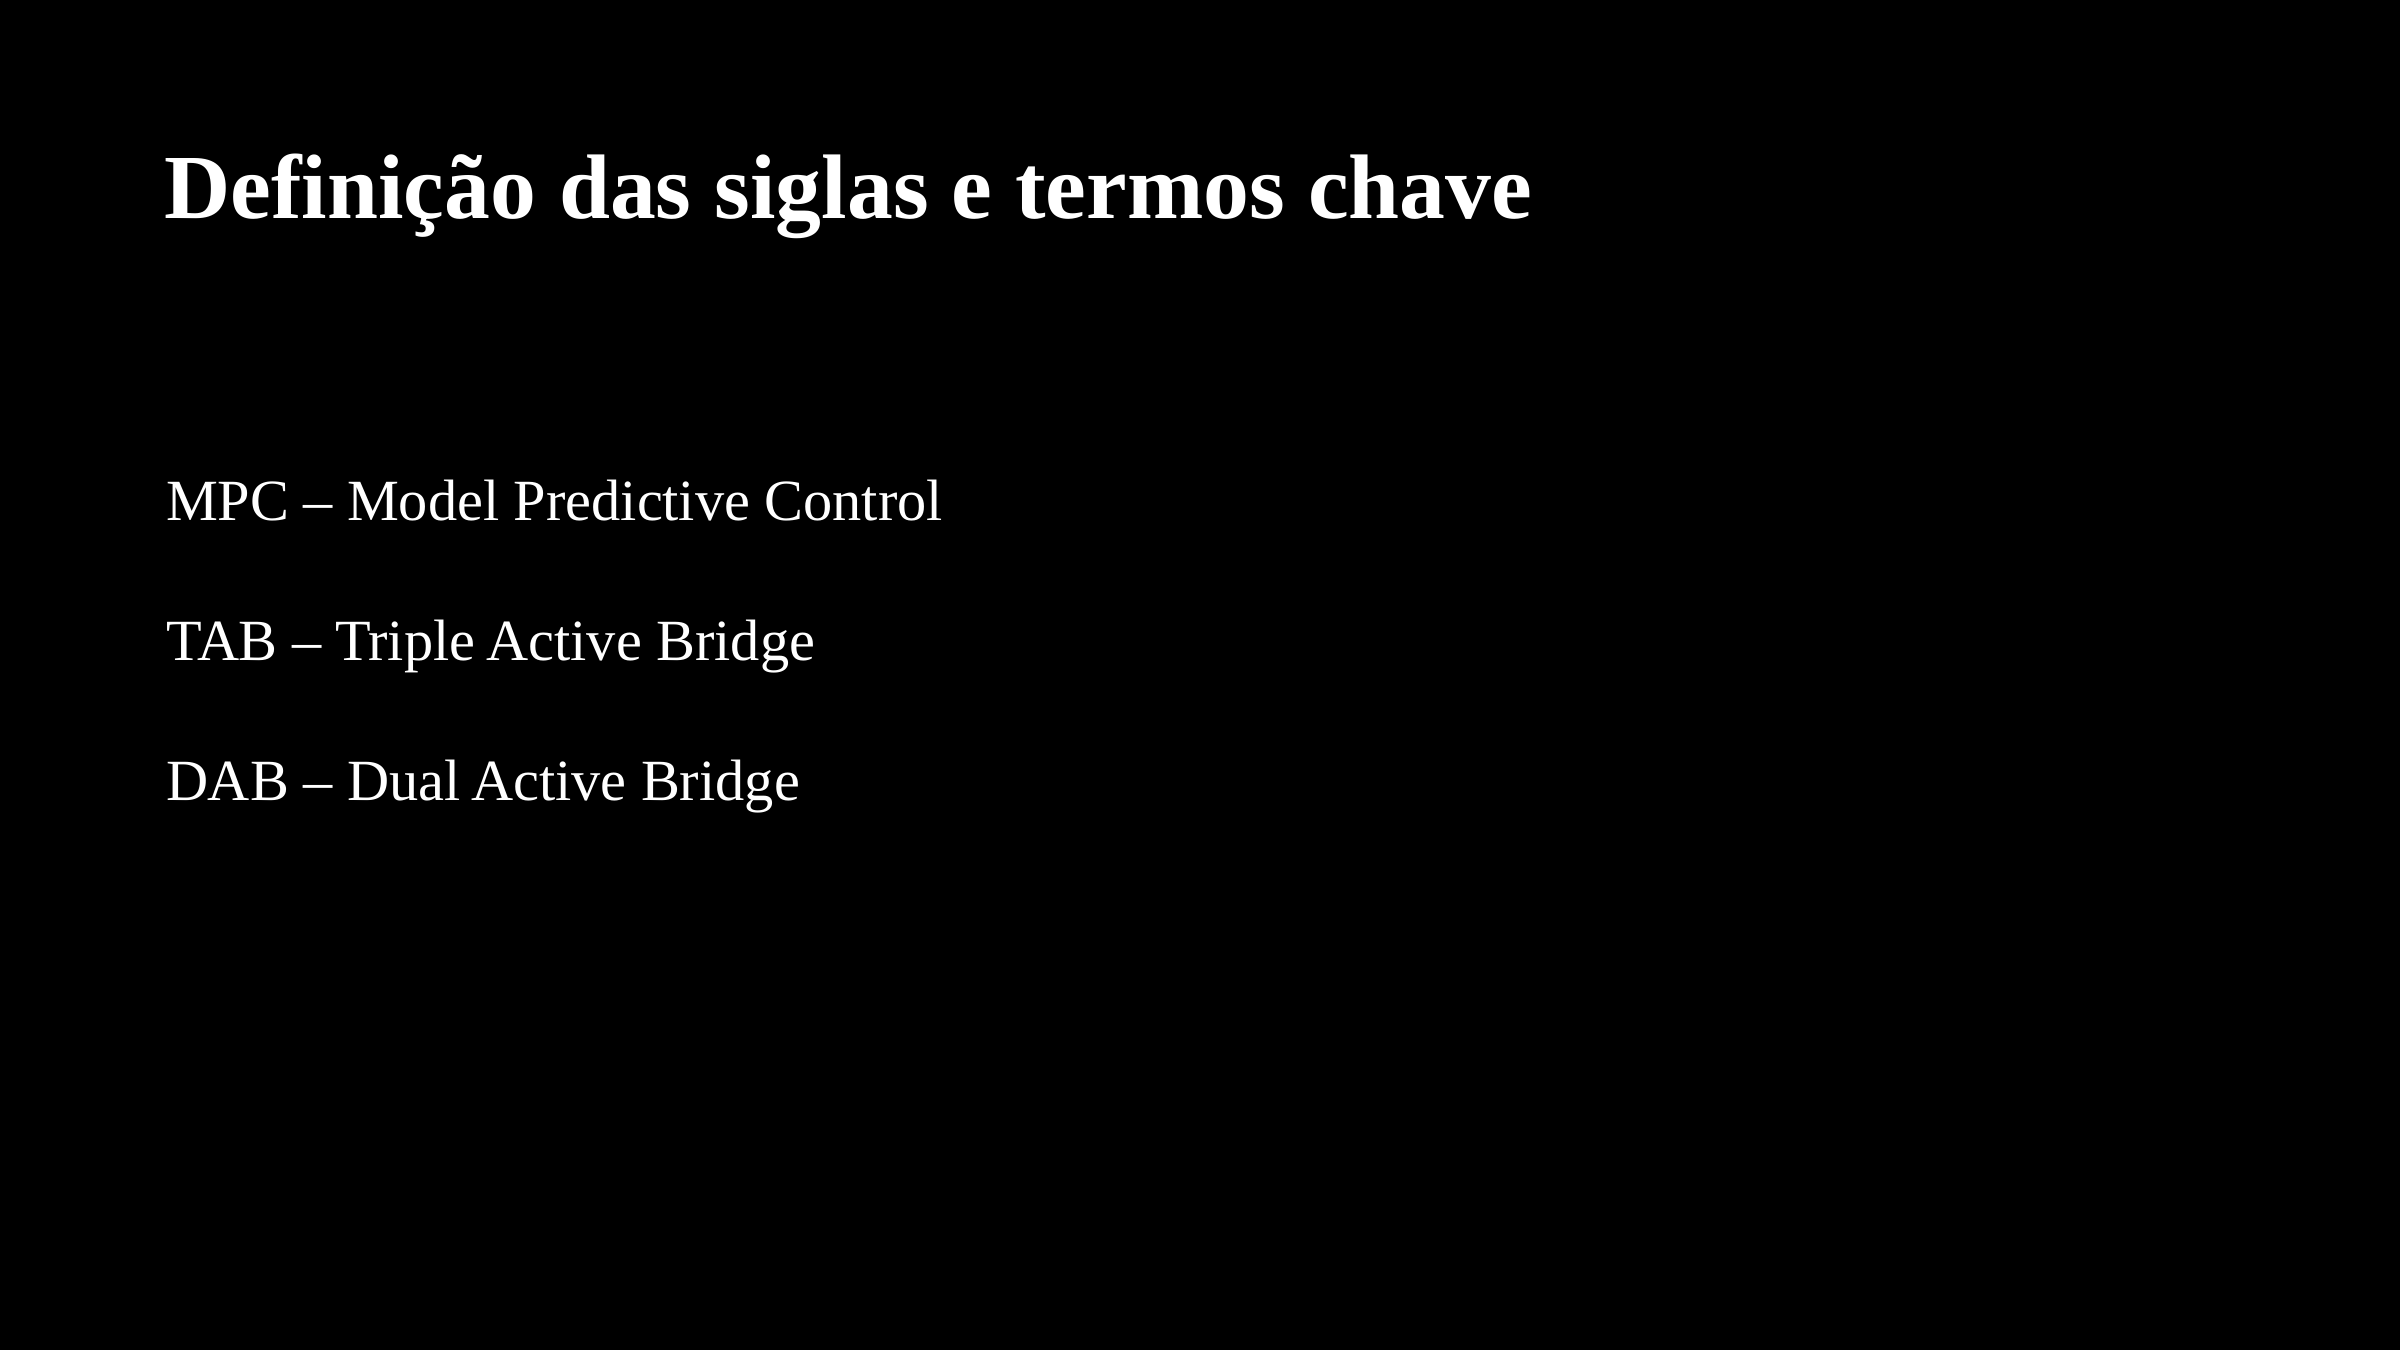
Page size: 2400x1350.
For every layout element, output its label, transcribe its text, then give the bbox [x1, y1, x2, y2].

text_box Definição das siglas e termos chave [157, 74, 1543, 245]
text_box MPC – Model Predictive Control TAB – Triple Active Bridge DAB – Dual Active Bridge [158, 270, 952, 820]
